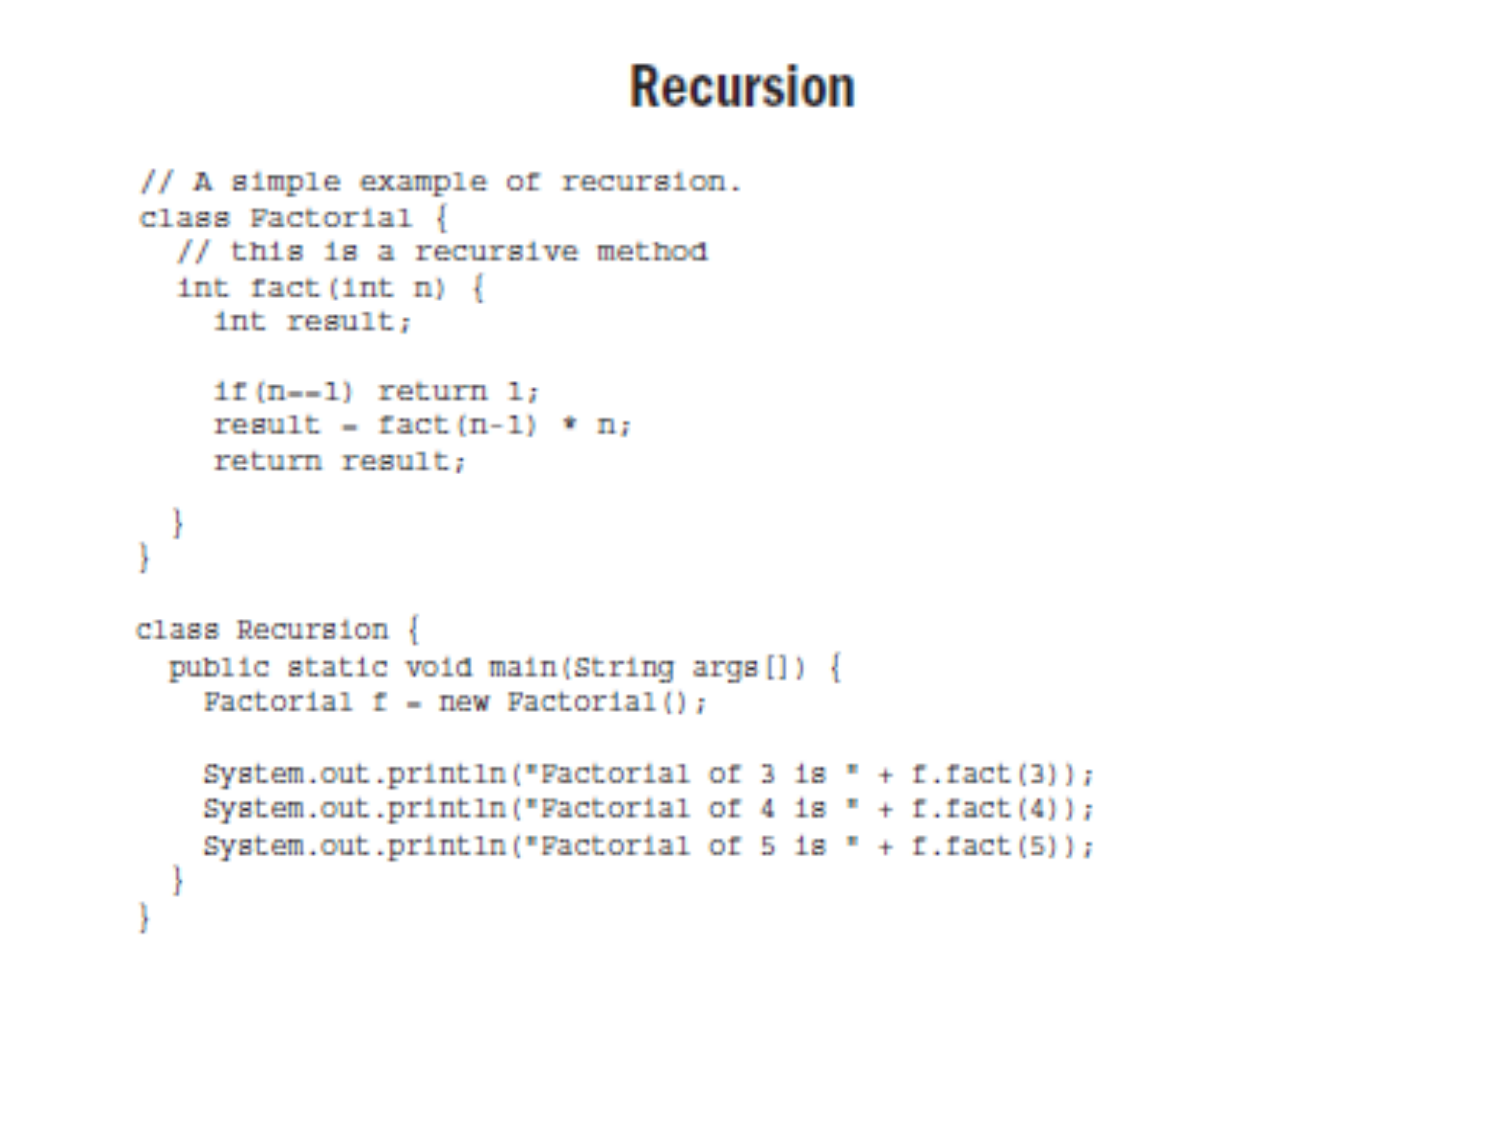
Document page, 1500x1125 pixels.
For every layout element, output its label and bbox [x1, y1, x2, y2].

picture [99, 149, 1201, 951]
picture [612, 62, 901, 136]
